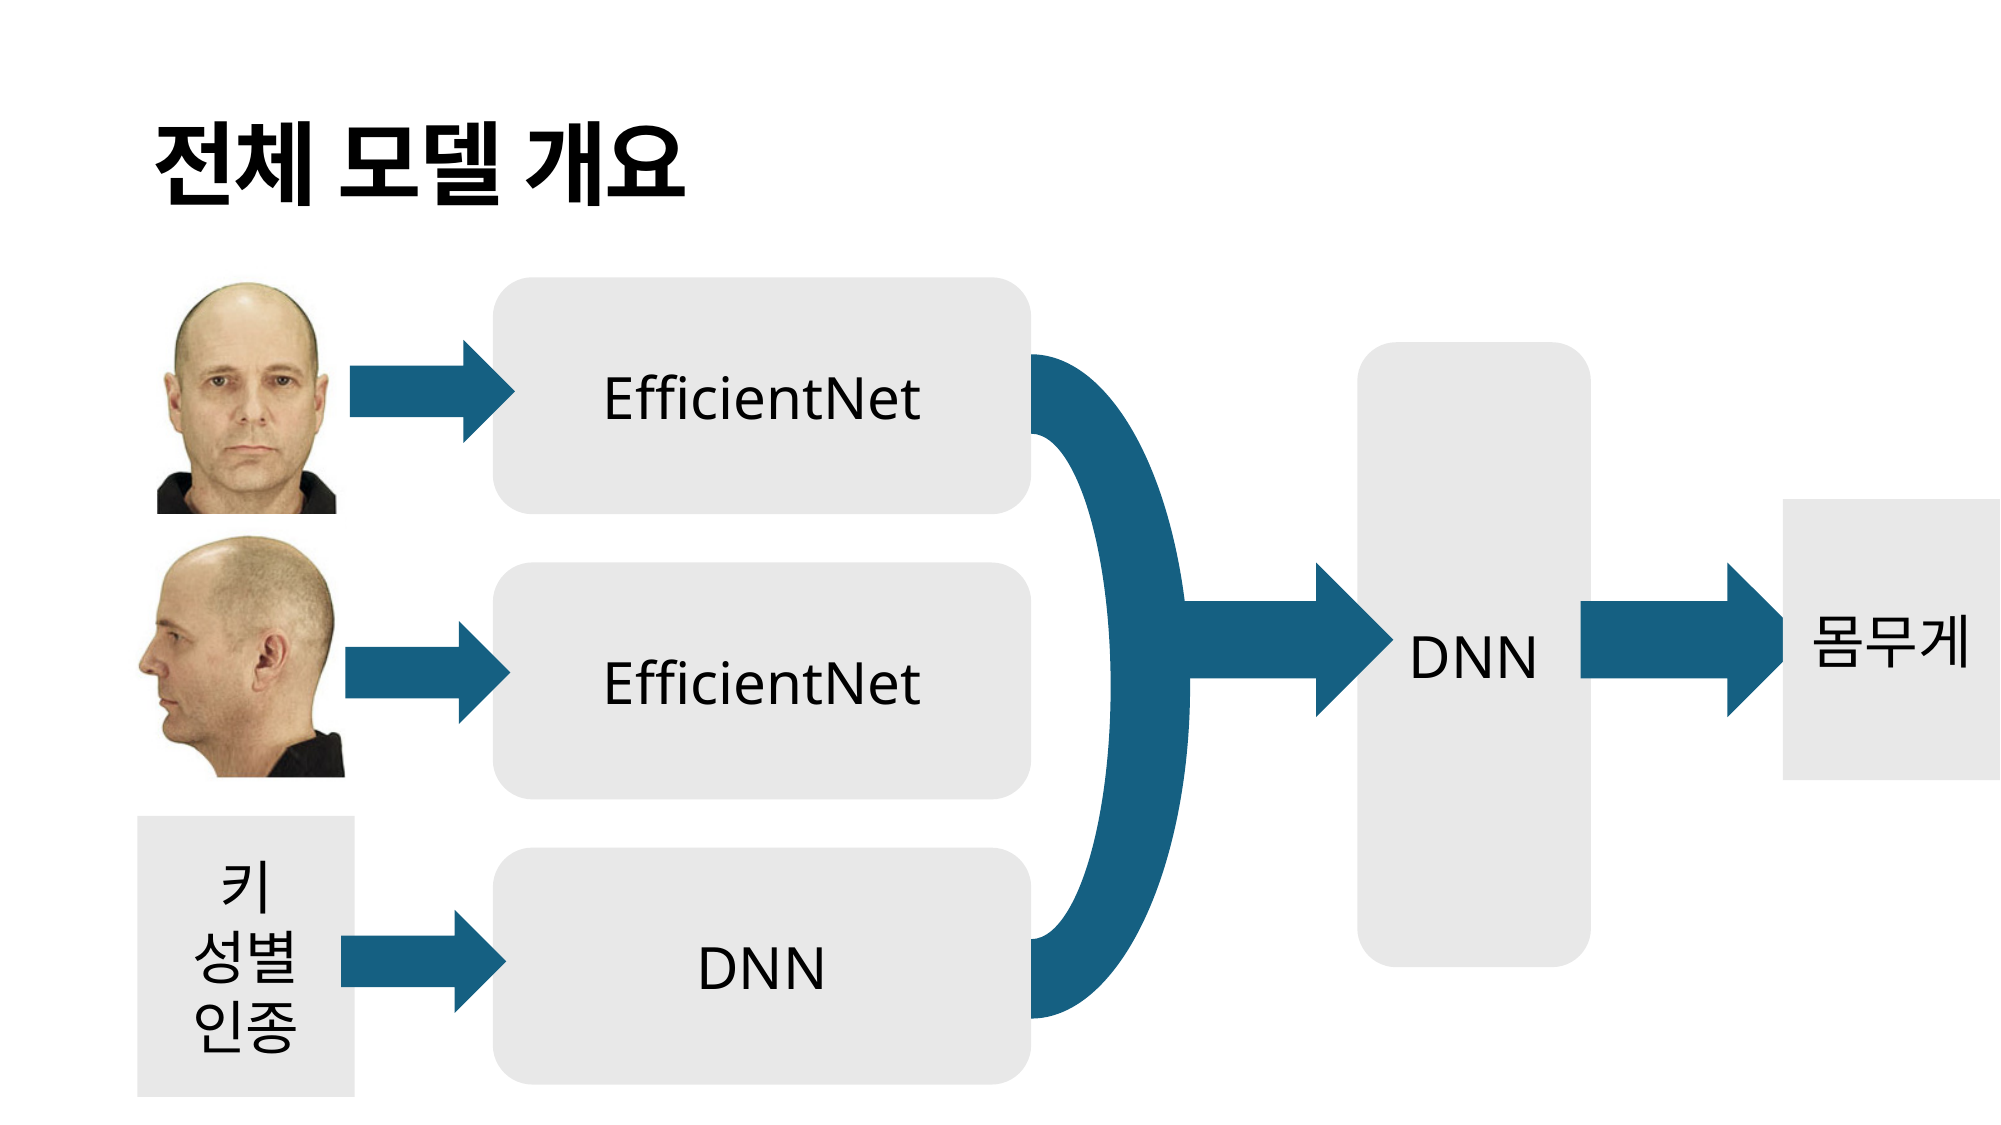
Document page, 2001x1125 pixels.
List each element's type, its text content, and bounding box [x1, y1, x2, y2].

picture [127, 260, 374, 796]
text_box [346, 617, 513, 728]
text_box DNN [491, 846, 1033, 1087]
text_box [1029, 352, 1192, 1021]
text_box EfficientNet [491, 275, 1033, 516]
text_box [1579, 558, 1781, 721]
text_box DNN [1355, 340, 1593, 969]
text_box EfficientNet [491, 560, 1033, 801]
text_box 키 성별 인종 [136, 814, 356, 1098]
text_box [1167, 558, 1396, 721]
text_box [339, 906, 509, 1017]
title 전체 모델 개요 [137, 59, 1863, 278]
text_box [374, 336, 518, 447]
text_box 몸무게 [1781, 498, 2000, 782]
